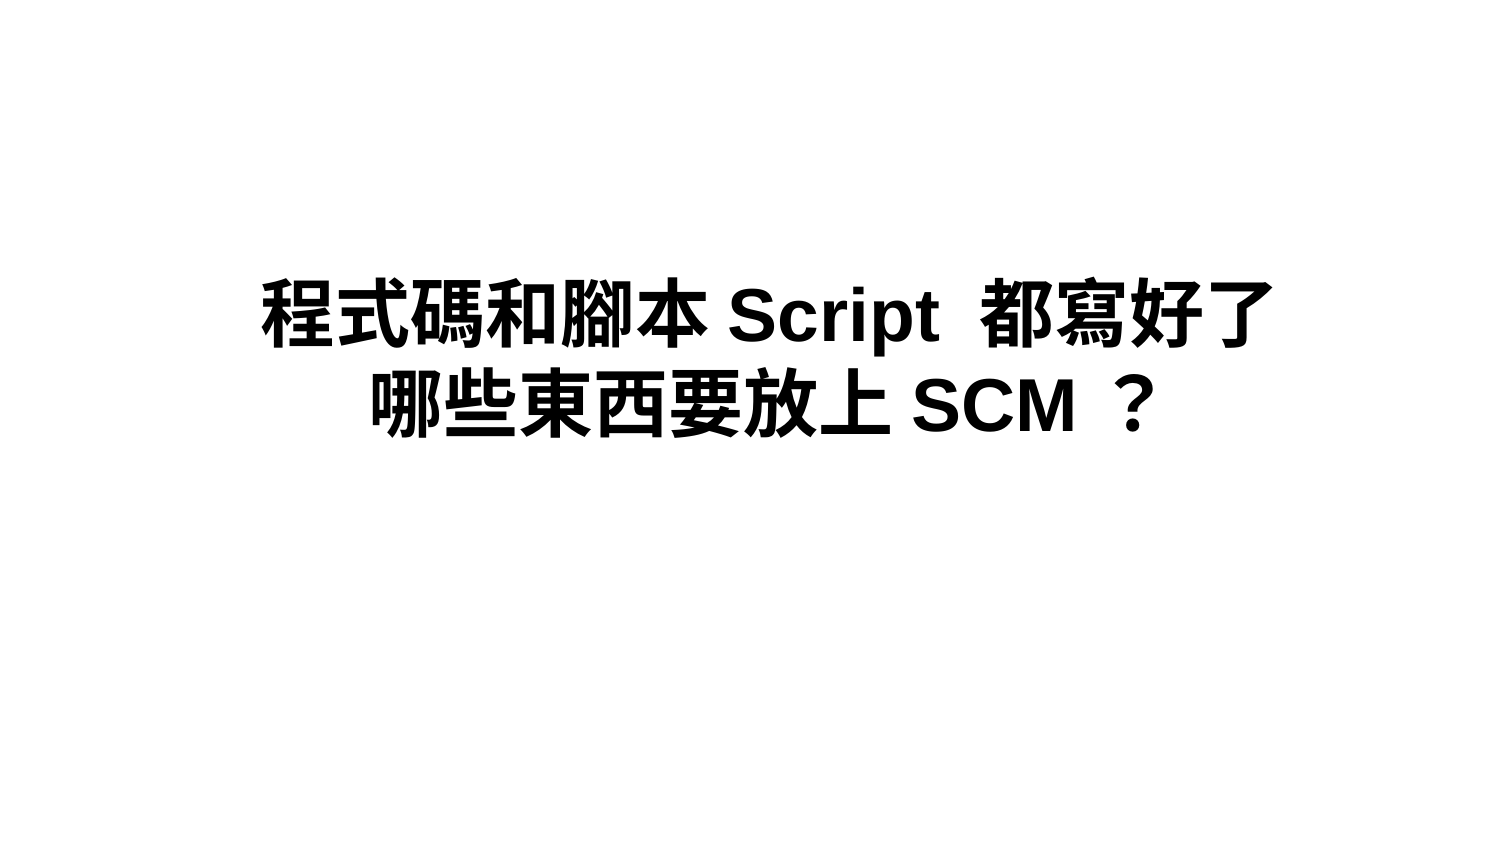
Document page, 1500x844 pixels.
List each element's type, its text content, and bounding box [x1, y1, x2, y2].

title 程式碼和腳本Script 都寫好了 哪些東西要放上SCM？ [94, 320, 1445, 462]
